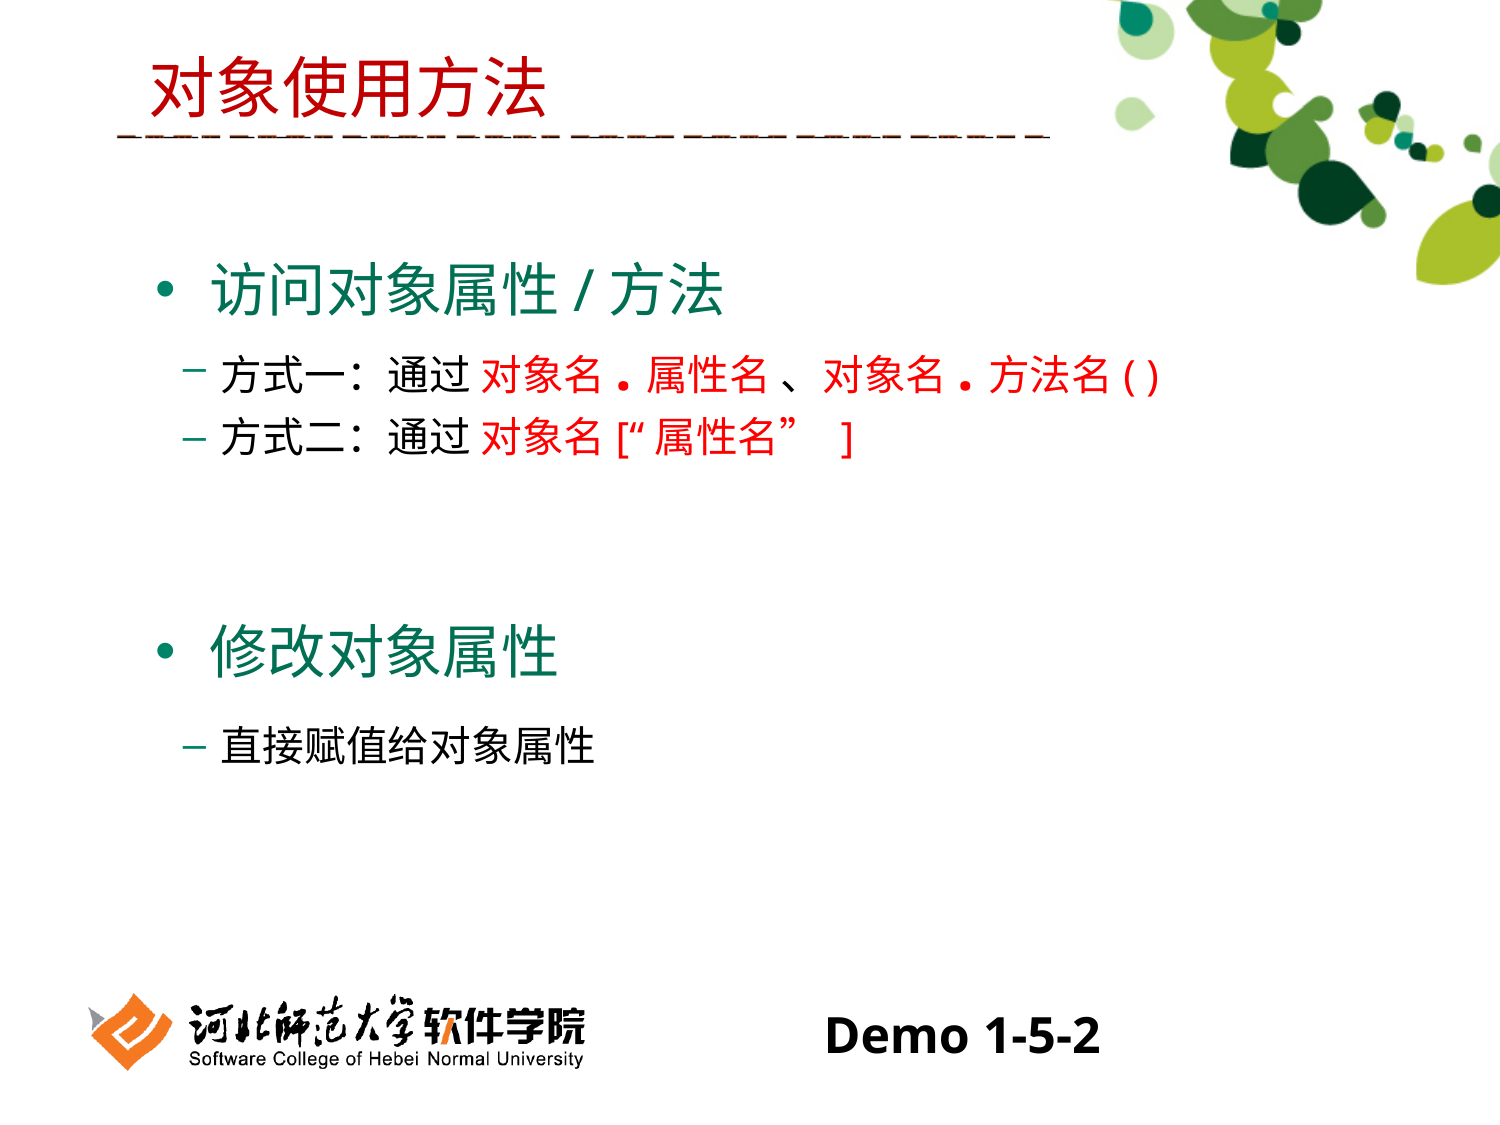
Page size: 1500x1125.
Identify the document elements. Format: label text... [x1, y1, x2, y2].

picture [0, 0, 1500, 1125]
list 对象使用方法 [134, 38, 1142, 120]
text_box Demo 1-5-2 [808, 996, 1116, 1071]
list 访问对象属性/方法 方式一：通过 对象名.属性名 、对象名.方法名( ) 方式二：通过 对象名[“属性名” ] 修改对象属性 直接赋值给对象属性 [140, 210, 1336, 973]
